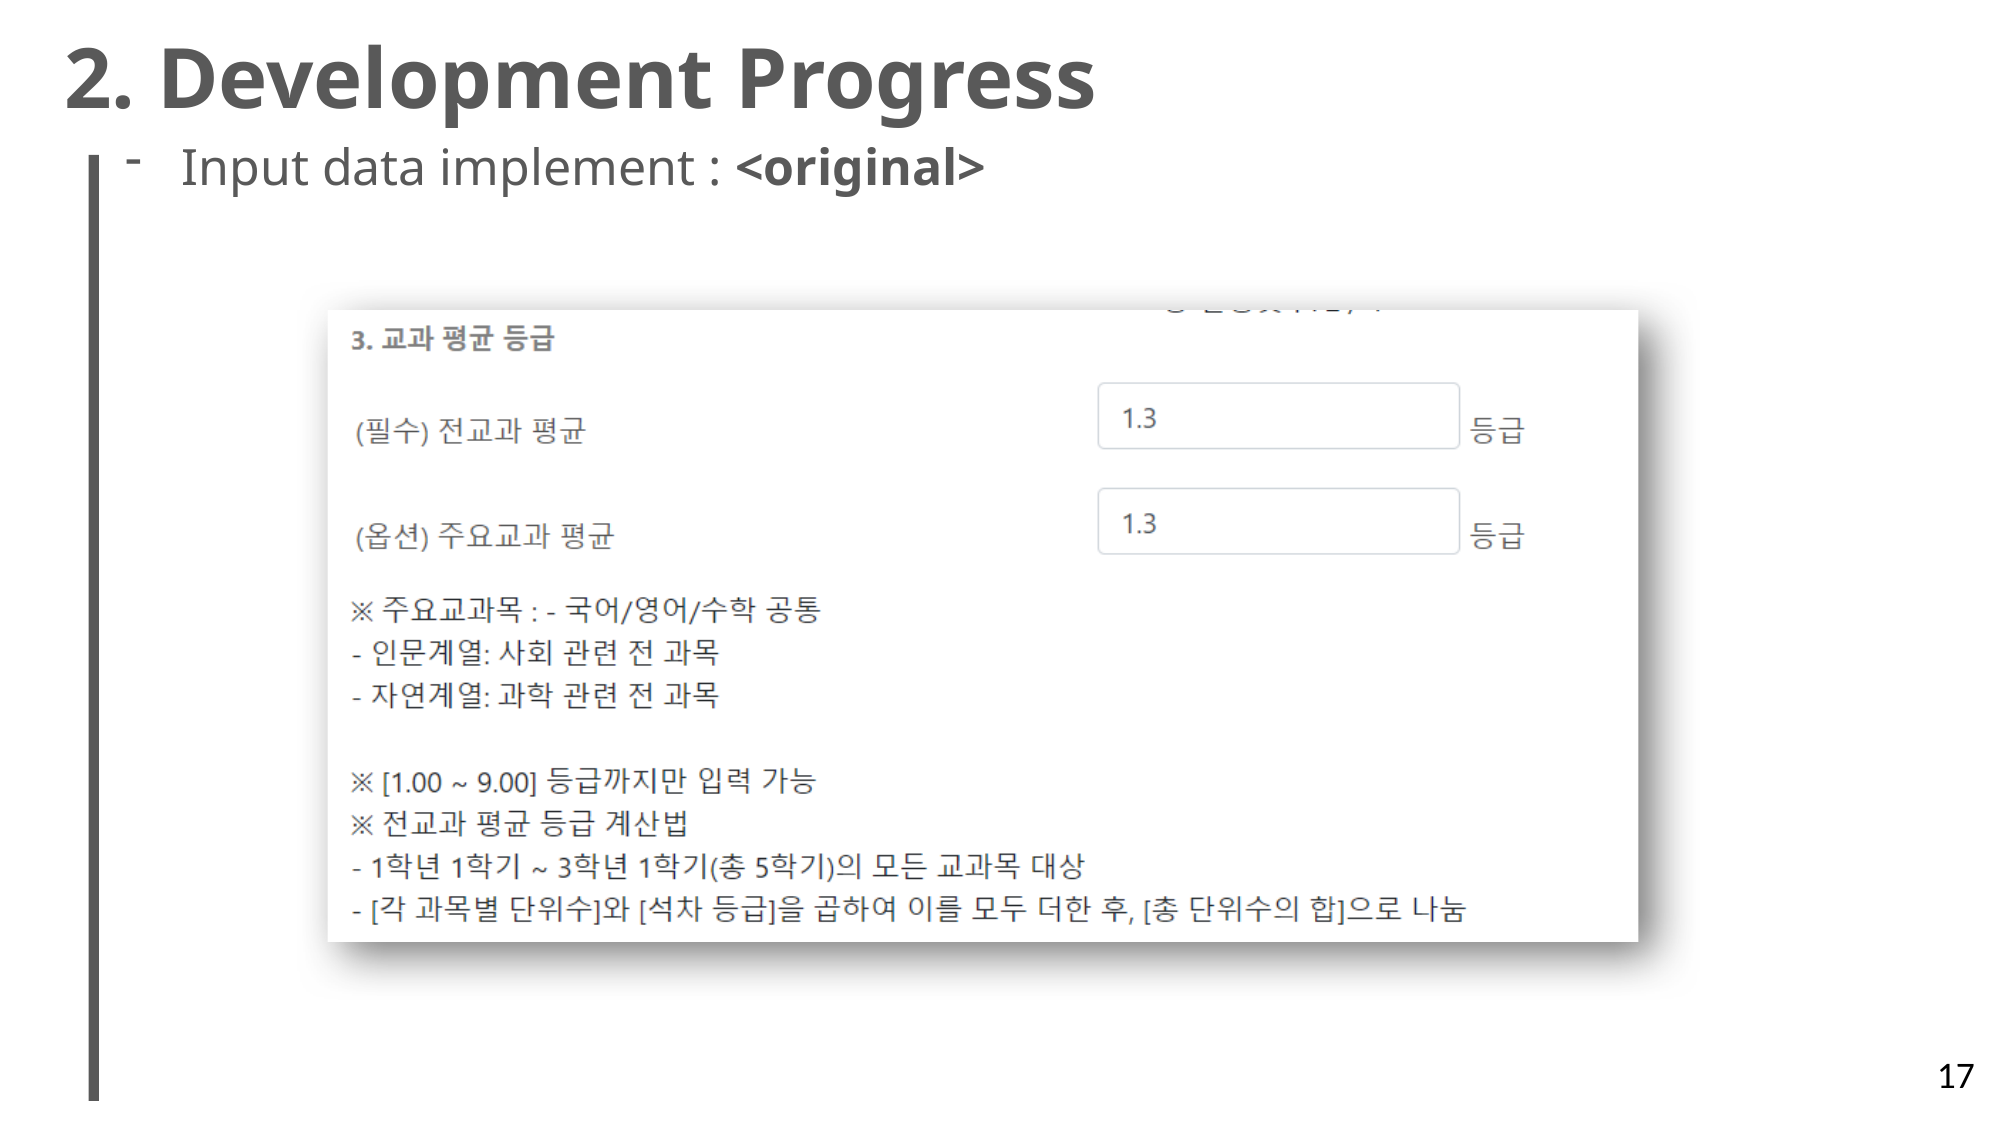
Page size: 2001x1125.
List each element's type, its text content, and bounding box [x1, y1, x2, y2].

text_box Input data implement : <original> [110, 127, 2000, 203]
picture [327, 310, 1639, 942]
text_box 2. Development Progress [49, 17, 1178, 133]
text_box 17 [1922, 1043, 1990, 1104]
text_box [88, 154, 100, 1102]
